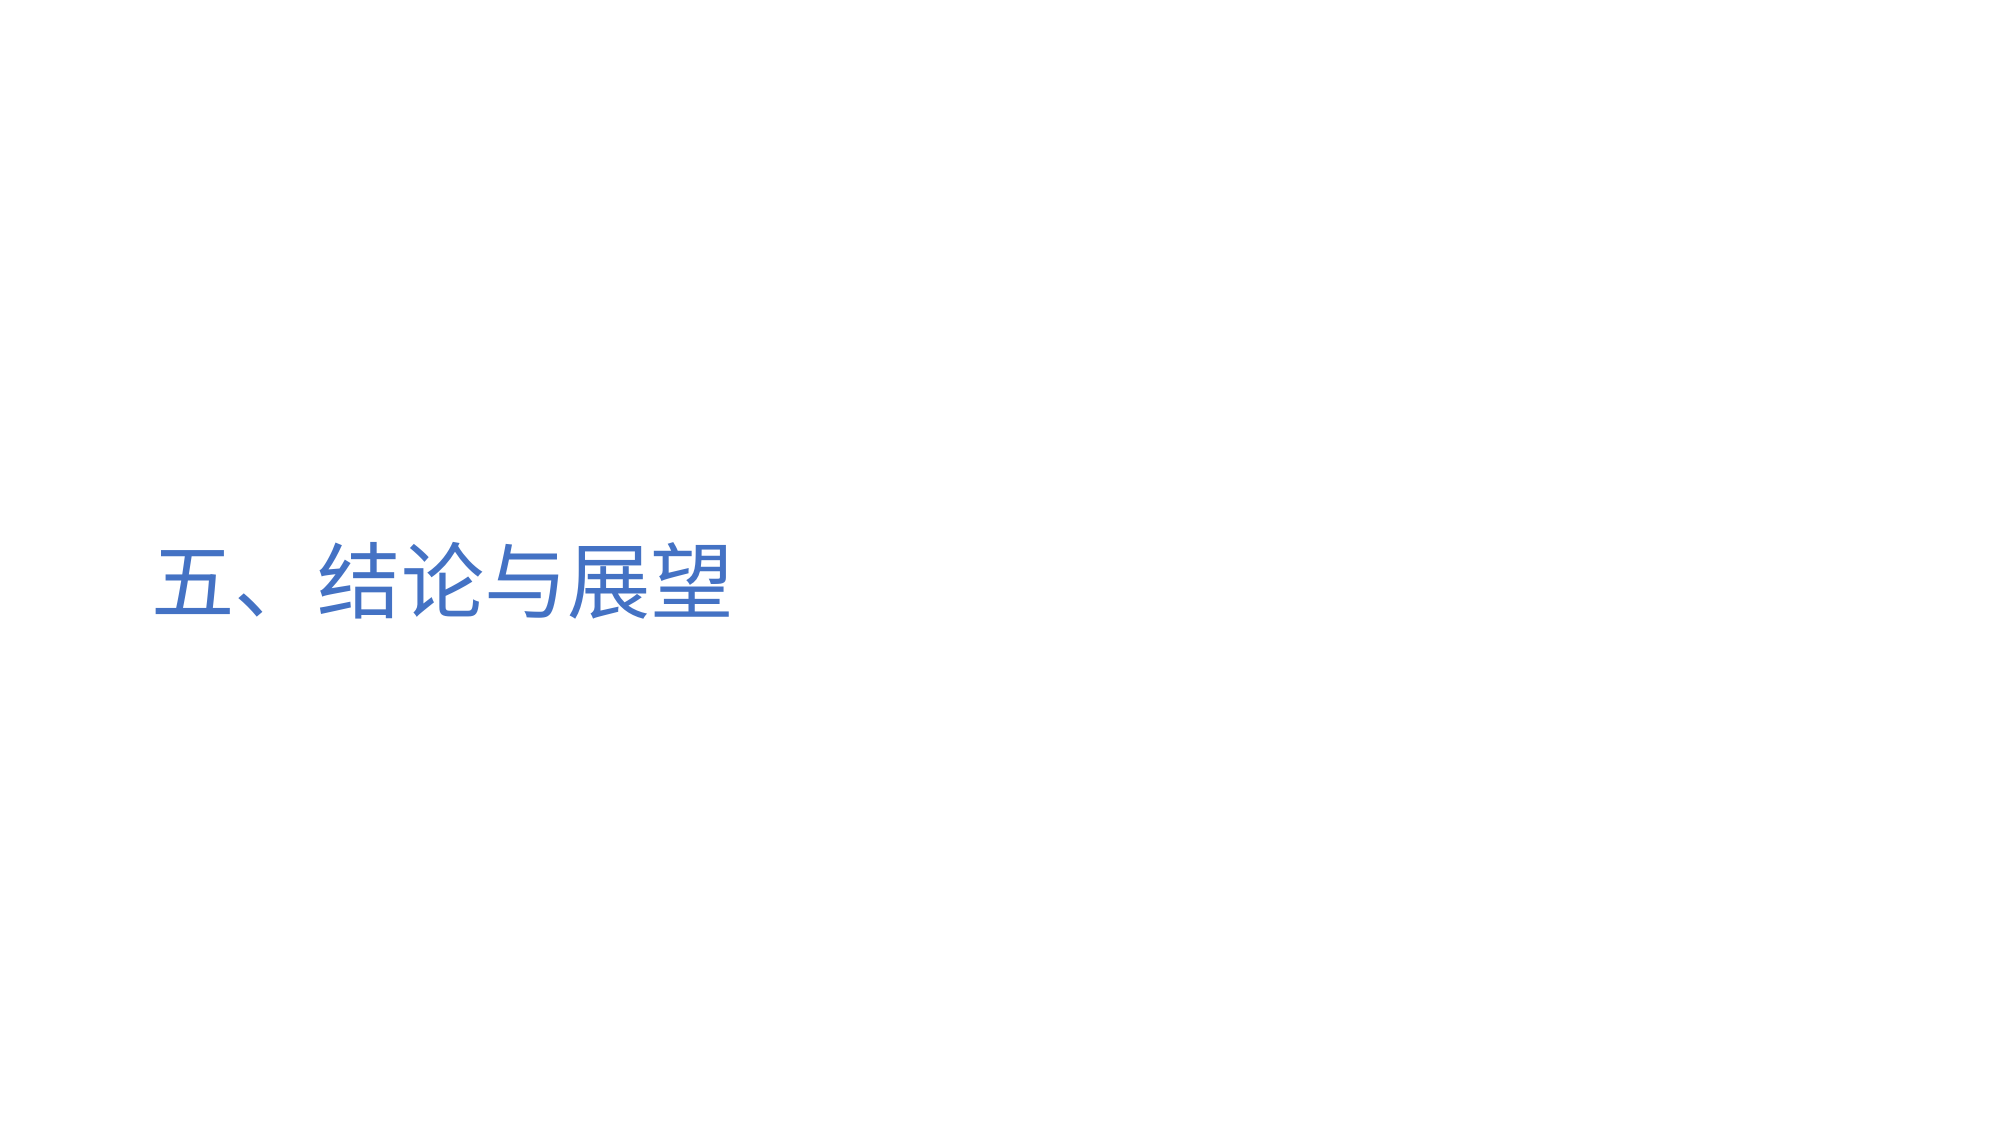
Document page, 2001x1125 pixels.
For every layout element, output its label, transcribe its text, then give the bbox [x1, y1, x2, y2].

title 五、结论与展望 [136, 280, 1862, 639]
